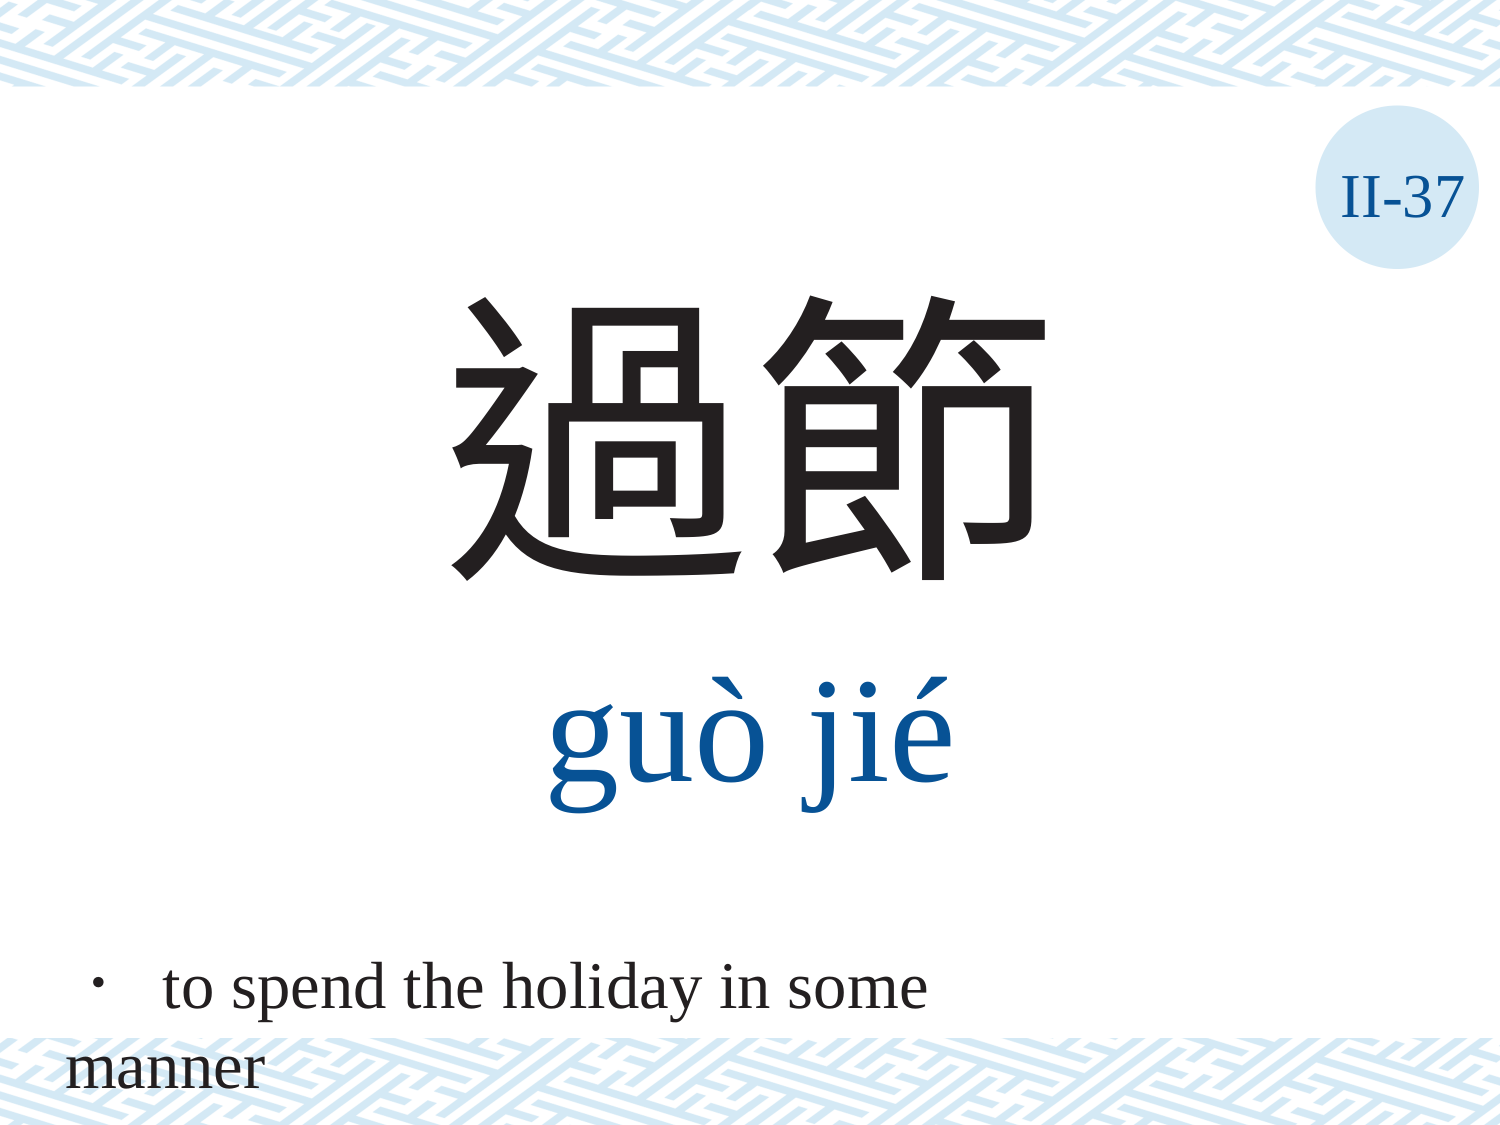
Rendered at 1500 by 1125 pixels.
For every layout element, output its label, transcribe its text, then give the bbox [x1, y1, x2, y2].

text_box ． to spend the holiday in some manner [62, 942, 1132, 1103]
picture [0, 0, 1500, 1125]
text_box II-37 過節 guò jié [439, 154, 1467, 812]
